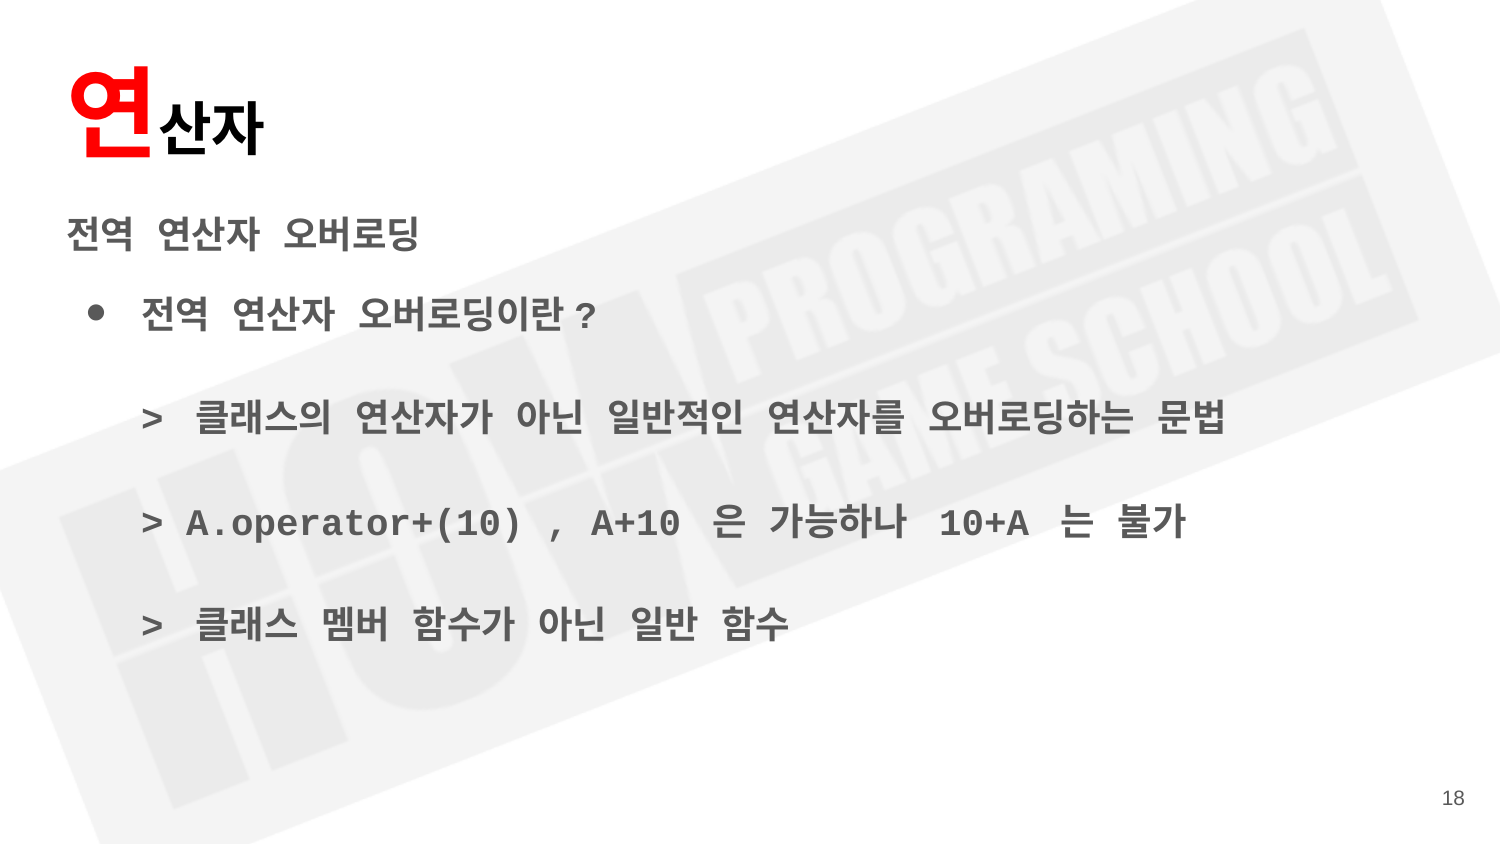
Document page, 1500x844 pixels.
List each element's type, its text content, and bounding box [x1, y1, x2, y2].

title 연산자 [51, 35, 1449, 130]
slide_number ‹#› [1389, 764, 1480, 830]
list 전역 연산자 오버로딩 [51, 189, 1449, 269]
list 전역 연산자 오버로딩이란? > 클래스의 연산자가 아닌 일반적인 연산자를 오버로딩하는 문법 > A.operator+(10) , A+10 은 가능하나 10+A 는 불가 > 클래스 멤버 함수가 아닌 일반 함수 [51, 269, 1449, 750]
